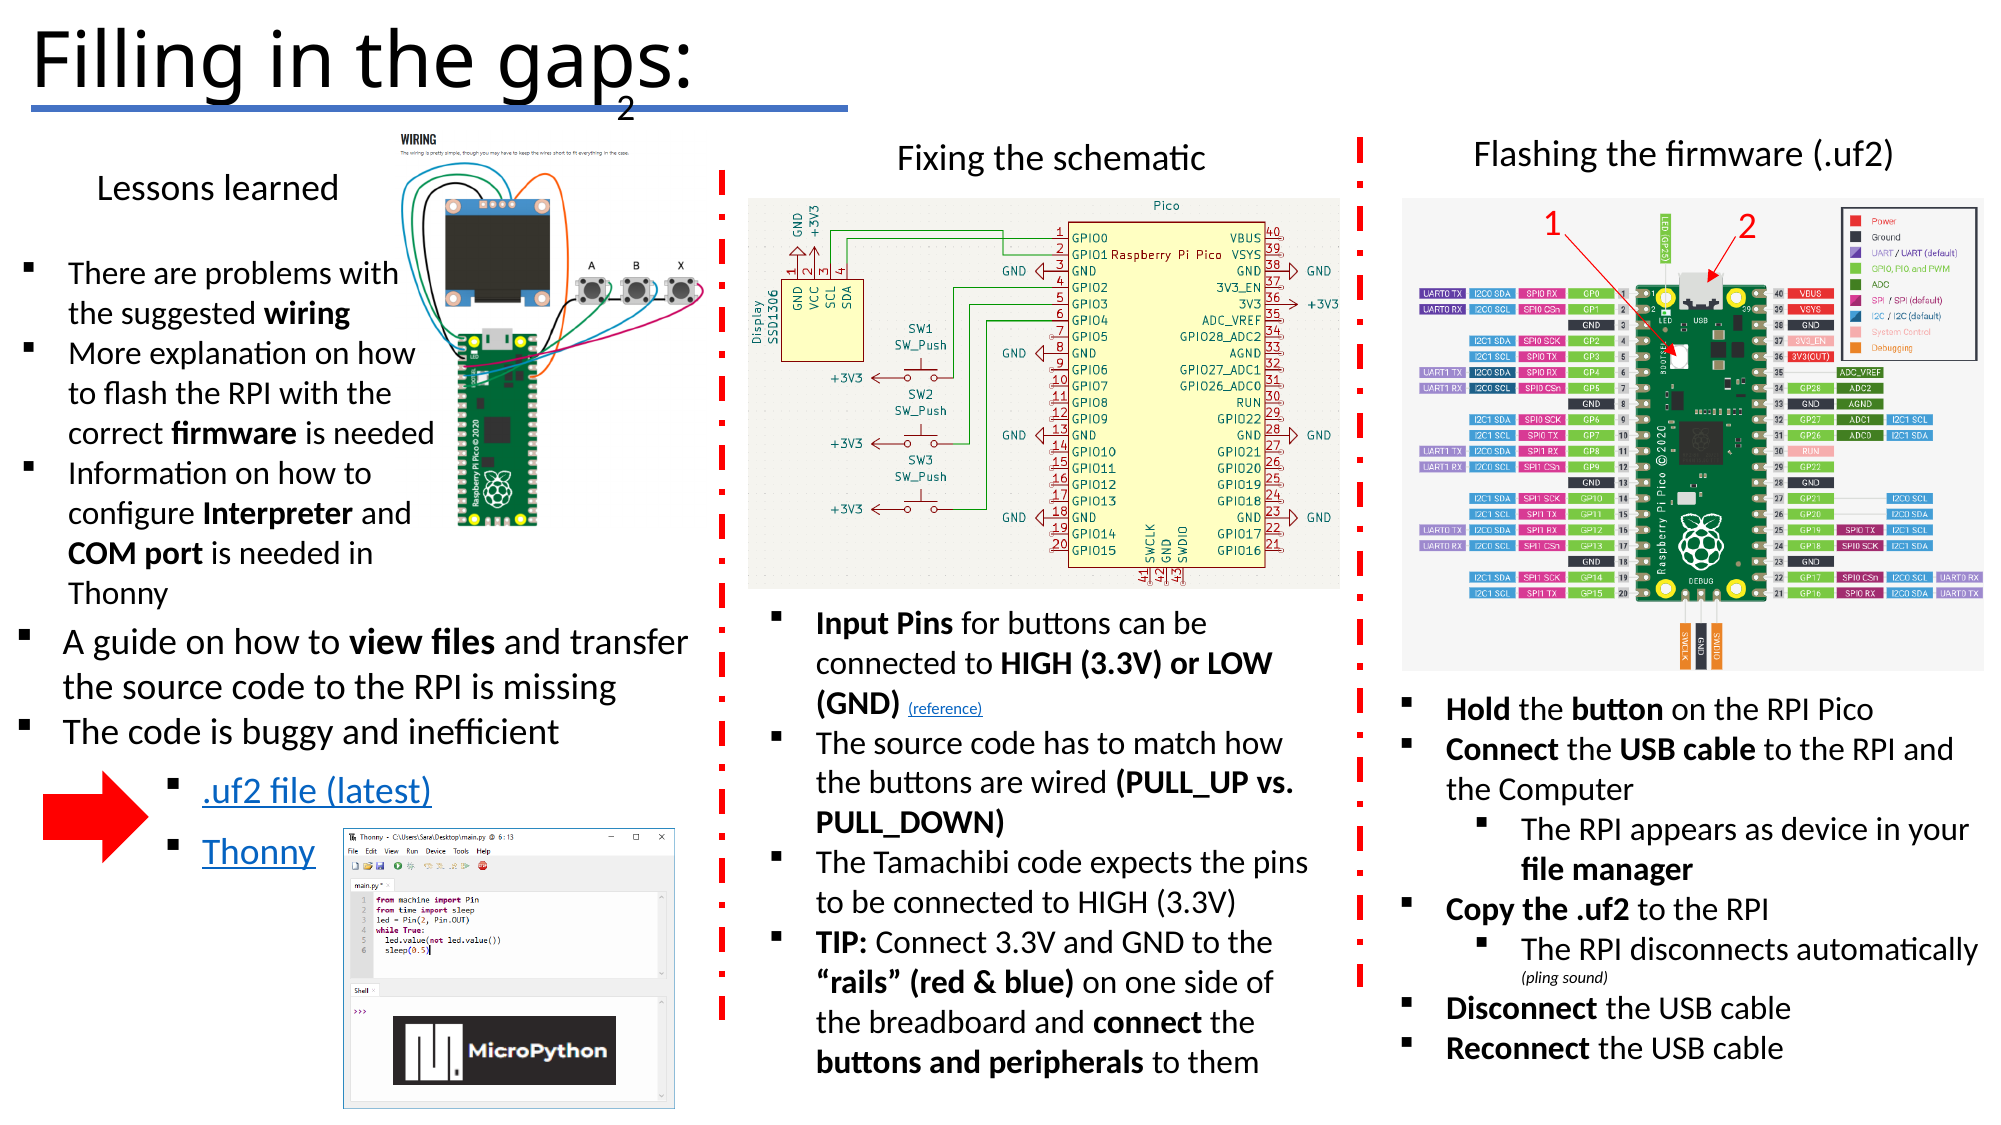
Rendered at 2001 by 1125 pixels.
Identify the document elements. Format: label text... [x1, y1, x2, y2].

picture [395, 130, 707, 528]
text_box A guide on how to view files and transfer the source code to the RPI is missing The code is buggy and inefficient [1, 609, 722, 760]
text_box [1402, 190, 1984, 671]
text_box Fixing the schematic [758, 130, 1345, 189]
text_box There are problems with the suggested wiring More explanation on how to flash the RPI with the correct firmware is needed Information on how to configure Interpreter and COM port is needed in Thonny [6, 244, 487, 609]
text_box Input Pins for buttons can be connected to HIGH (3.3V) or LOW (GND) (reference) The source code has to match how the buttons are wired (PULL_UP vs. PULL_DOWN) The Tamachibi code expects the pins to be connected to HIGH (3.3V) TIP: Connect 3.3V and GND to the “rails” (red & blue) on one side of the breadboard and connect the buttons and peripherals to them [754, 593, 1341, 1125]
picture [747, 198, 1340, 589]
picture [343, 828, 675, 1109]
text_box 2 [584, 75, 668, 108]
text_box 2 [584, 109, 668, 130]
text_box [43, 770, 149, 864]
text_box Flashing the firmware (.uf2) [1387, 126, 1981, 185]
text_box Hold the button on the RPI Pico Connect the USB cable to the RPI and the Computer The RPI appears as device in your file manager Copy the .uf2 to the RPI The RPI disconnects automatically (pling sound) Disconnect the USB cable Reconnect the USB cable [1384, 679, 1996, 1125]
title Filling in the gaps: [15, 12, 1741, 112]
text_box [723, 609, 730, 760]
text_box .uf2 file (latest) Thonny [149, 763, 469, 885]
text_box Lessons learned [0, 160, 395, 219]
